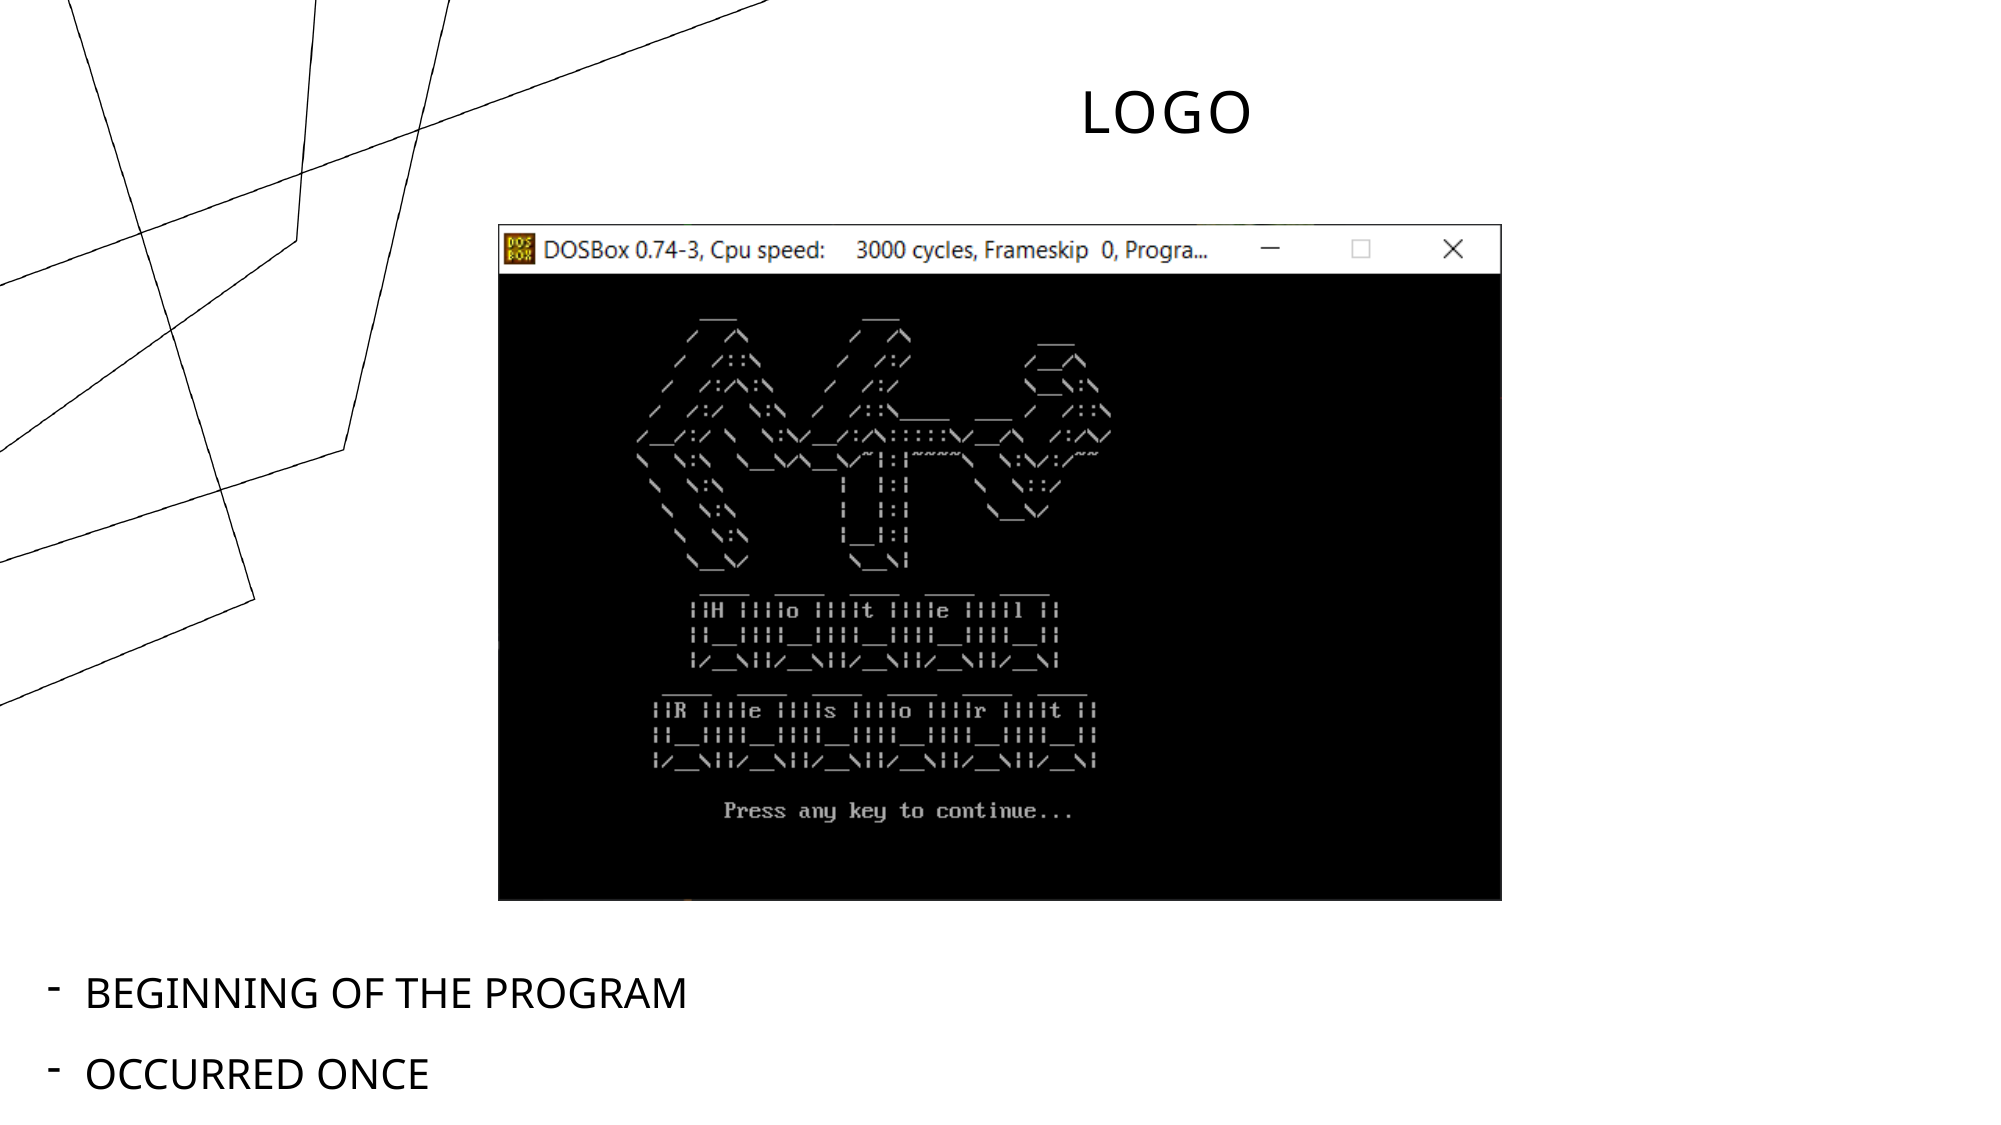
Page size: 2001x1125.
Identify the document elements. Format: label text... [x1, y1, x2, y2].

text_box LOGO [884, 43, 1449, 154]
text_box Beginning of the program Occurred once [32, 949, 941, 1051]
picture [0, 0, 2000, 1125]
